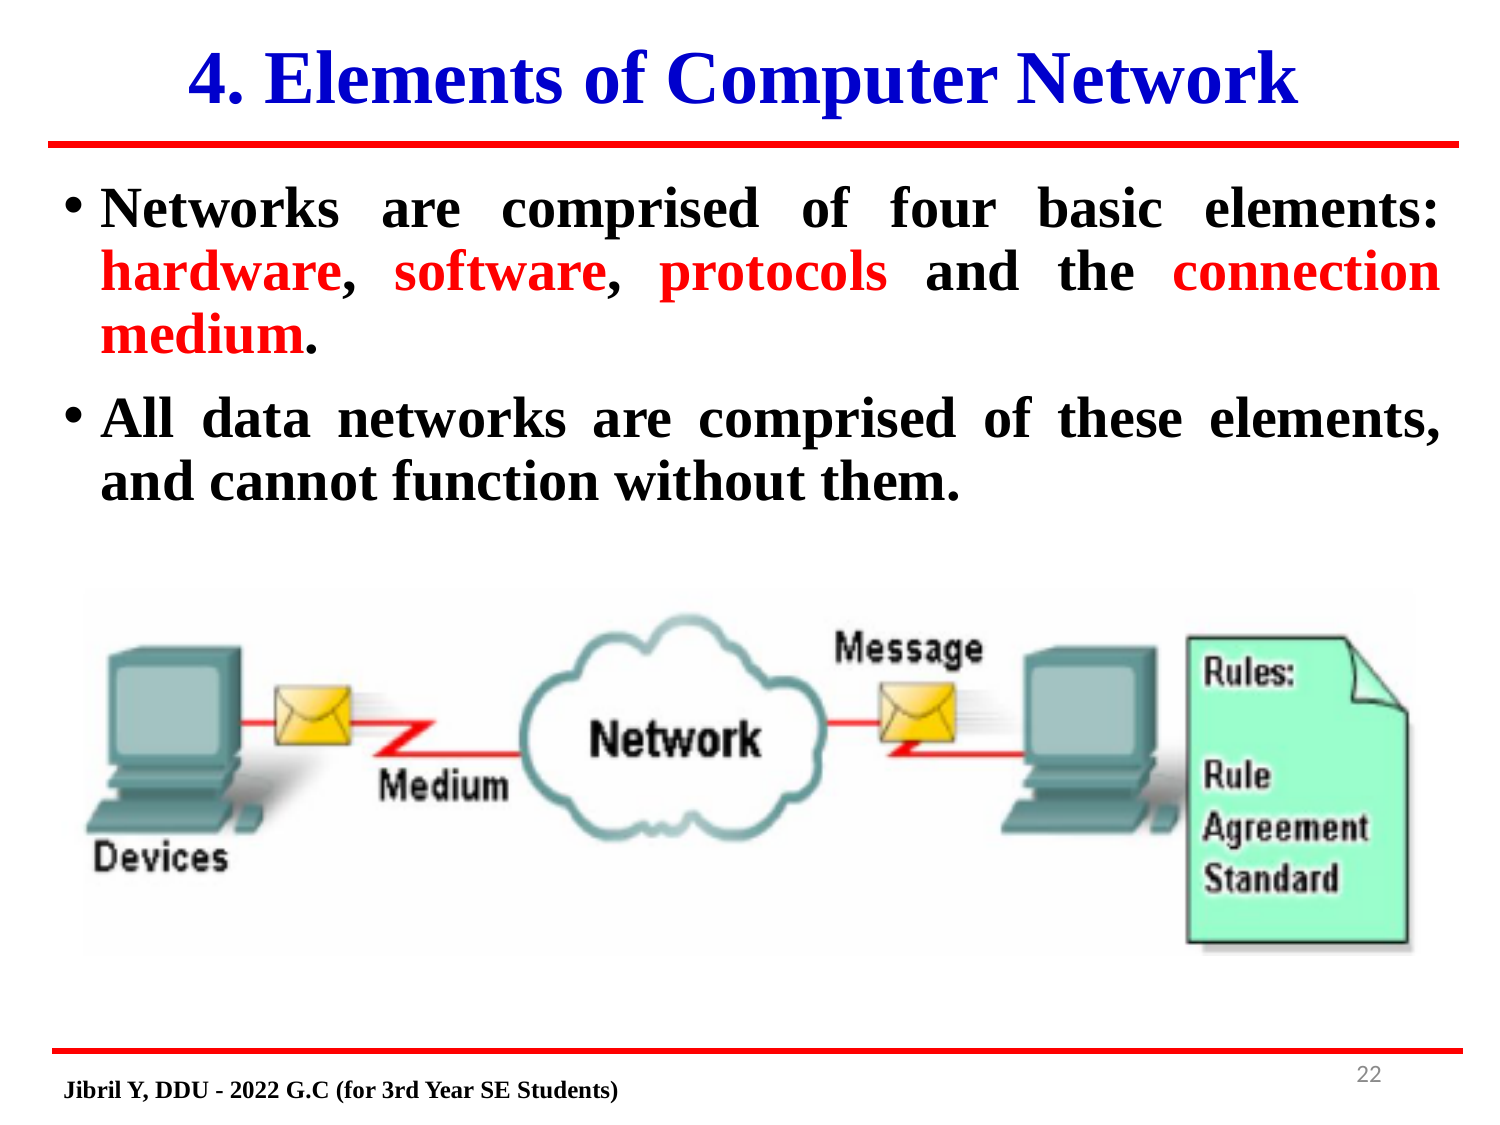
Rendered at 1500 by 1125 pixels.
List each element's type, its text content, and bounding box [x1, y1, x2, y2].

list Networks are comprised of four basic elements: hardware, software, protocols and the connection medium. All data networks are comprised of these elements, and cannot function without them. [48, 169, 1457, 1046]
picture [49, 554, 1451, 956]
slide_number 22 [1059, 1042, 1397, 1048]
slide_number 22 [1059, 1054, 1397, 1103]
footer Jibril Y, DDU - 2022 G.C (for 3rd Year SE Students) [48, 1058, 1366, 1119]
title 4. Elements of Computer Network [48, 30, 1460, 128]
